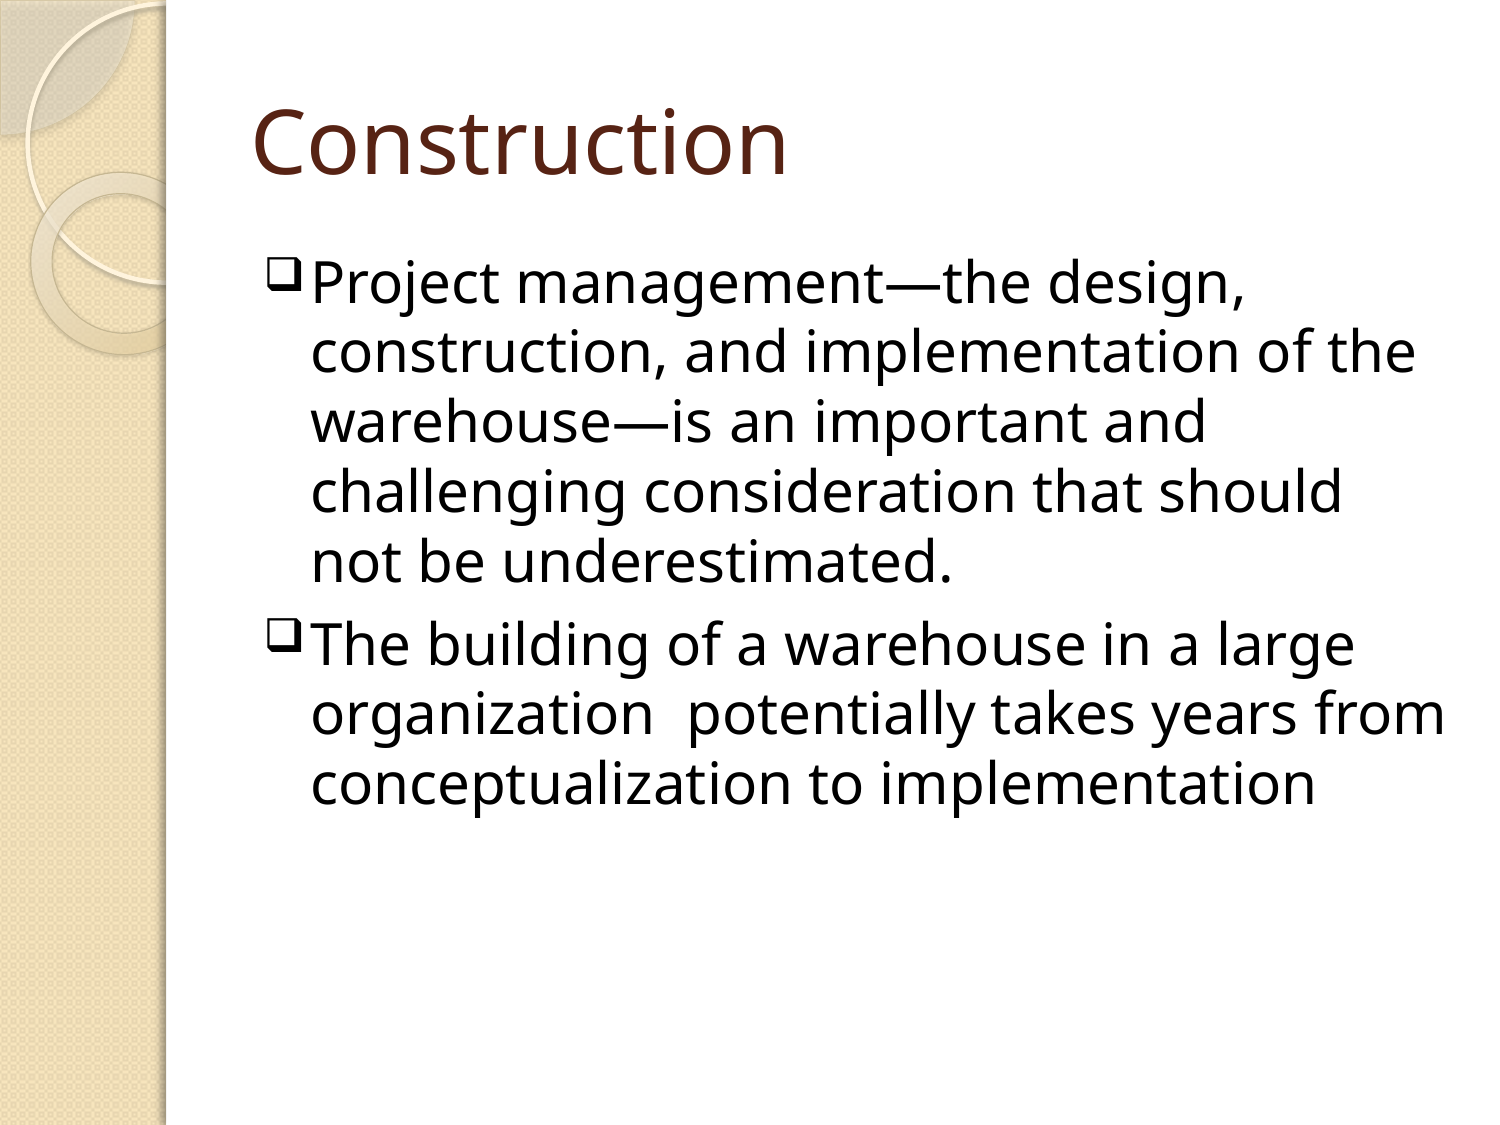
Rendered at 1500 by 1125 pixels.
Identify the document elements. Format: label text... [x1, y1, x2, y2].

list Project management—the design, construction, and implementation of the warehouse—is an important and challenging consideration that should not be underestimated. The building of a warehouse in a large organization potentially takes years from conceptualization to implementation [235, 237, 1466, 1025]
title Construction [235, 45, 1466, 233]
